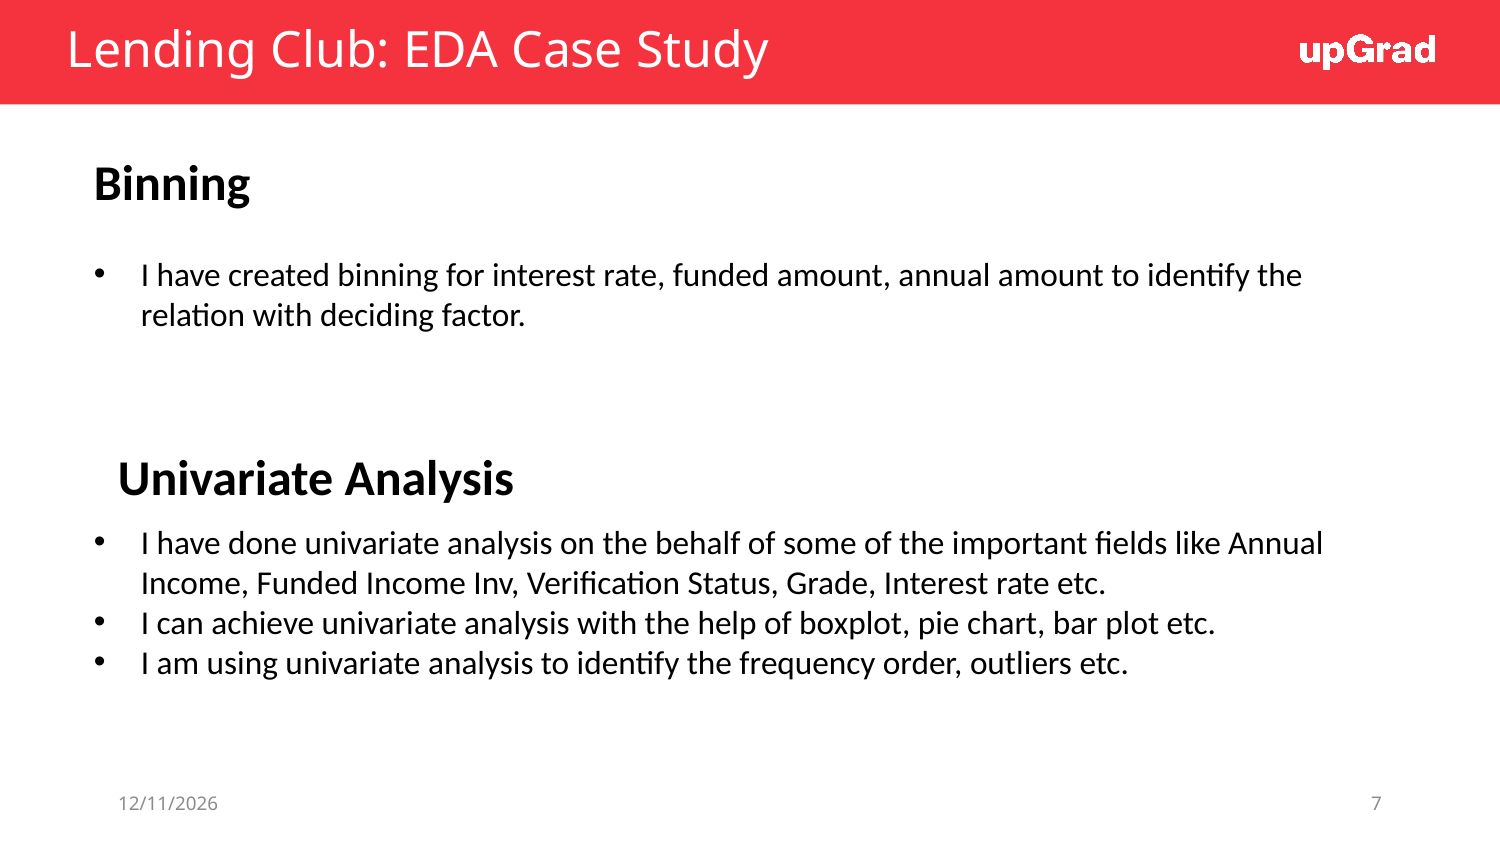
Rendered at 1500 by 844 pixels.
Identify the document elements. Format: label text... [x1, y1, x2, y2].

slide_number 7 [1059, 782, 1397, 827]
picture [1300, 34, 1435, 70]
text_box Univariate Analysis [103, 438, 779, 514]
text_box I have created binning for interest rate, funded amount, annual amount to identify the relation with deciding factor. [79, 246, 1397, 341]
text_box I have done univariate analysis on the behalf of some of the important fields like Annual Income, Funded Income Inv, Verification Status, Grade, Interest rate etc. I can achieve univariate analysis with the help of boxplot, pie chart, bar plot etc. I am using univariate analysis to identify the frequency order, outliers etc. [79, 514, 1397, 689]
title Lending Club: EDA Case Study [51, 20, 954, 83]
text_box Binning [79, 143, 755, 218]
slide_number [103, 782, 441, 827]
